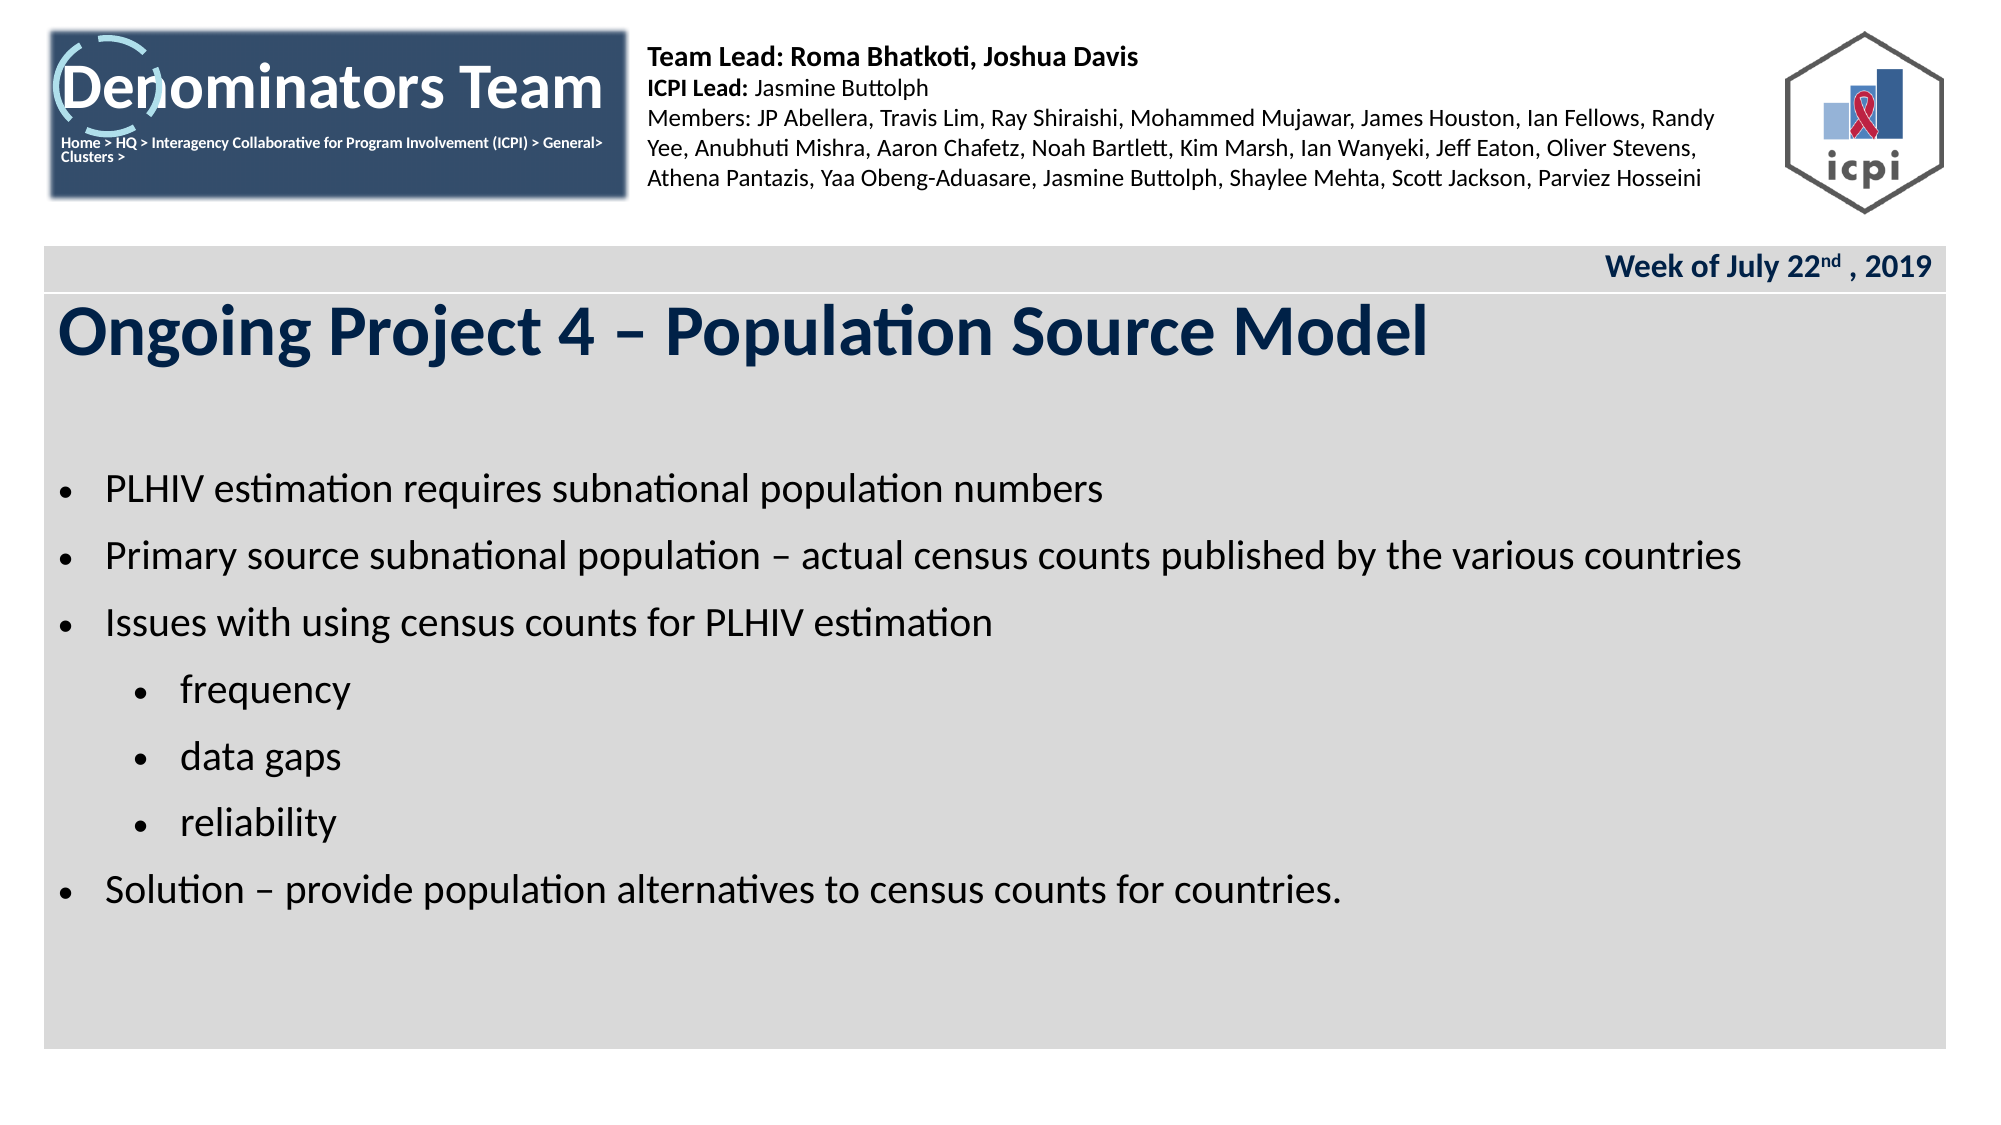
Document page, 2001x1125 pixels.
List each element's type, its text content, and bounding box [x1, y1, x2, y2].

text_box Denominators Team Home > HQ > Interagency Collaborative for Program Involvement (ICPI) > General> Clusters > [55, 35, 622, 194]
table_cell Ongoing Project 4 – Population Source Model PLHIV estimation requires subnational population numbers Primary source subnational population – actual census counts published by the various countries Issues with using census counts for PLHIV estimation frequency data gaps reliability Solution – provide population alternatives to census counts for countries. [44, 294, 1946, 1049]
table_header Week of July 22nd , 2019 [44, 246, 1946, 292]
text_box [56, 38, 160, 135]
text_box Team Lead: Roma Bhatkoti, Joshua Davis ICPI Lead: Jasmine Buttolph Members: JP Abellera, Travis Lim, Ray Shiraishi, Mohammed Mujawar, James Houston, Ian Fellows, Randy Yee, Anubhuti Mishra, Aaron Chafetz, Noah Bartlett, Kim Marsh, Ian Wanyeki, Jeff Eaton, Oliver Stevens, Athena Pantazis, Yaa Obeng-Aduasare, Jasmine Buttolph, Shaylee Mehta, Scott Jackson, Parviez Hosseini [632, 29, 1746, 199]
picture [1785, 31, 1944, 217]
